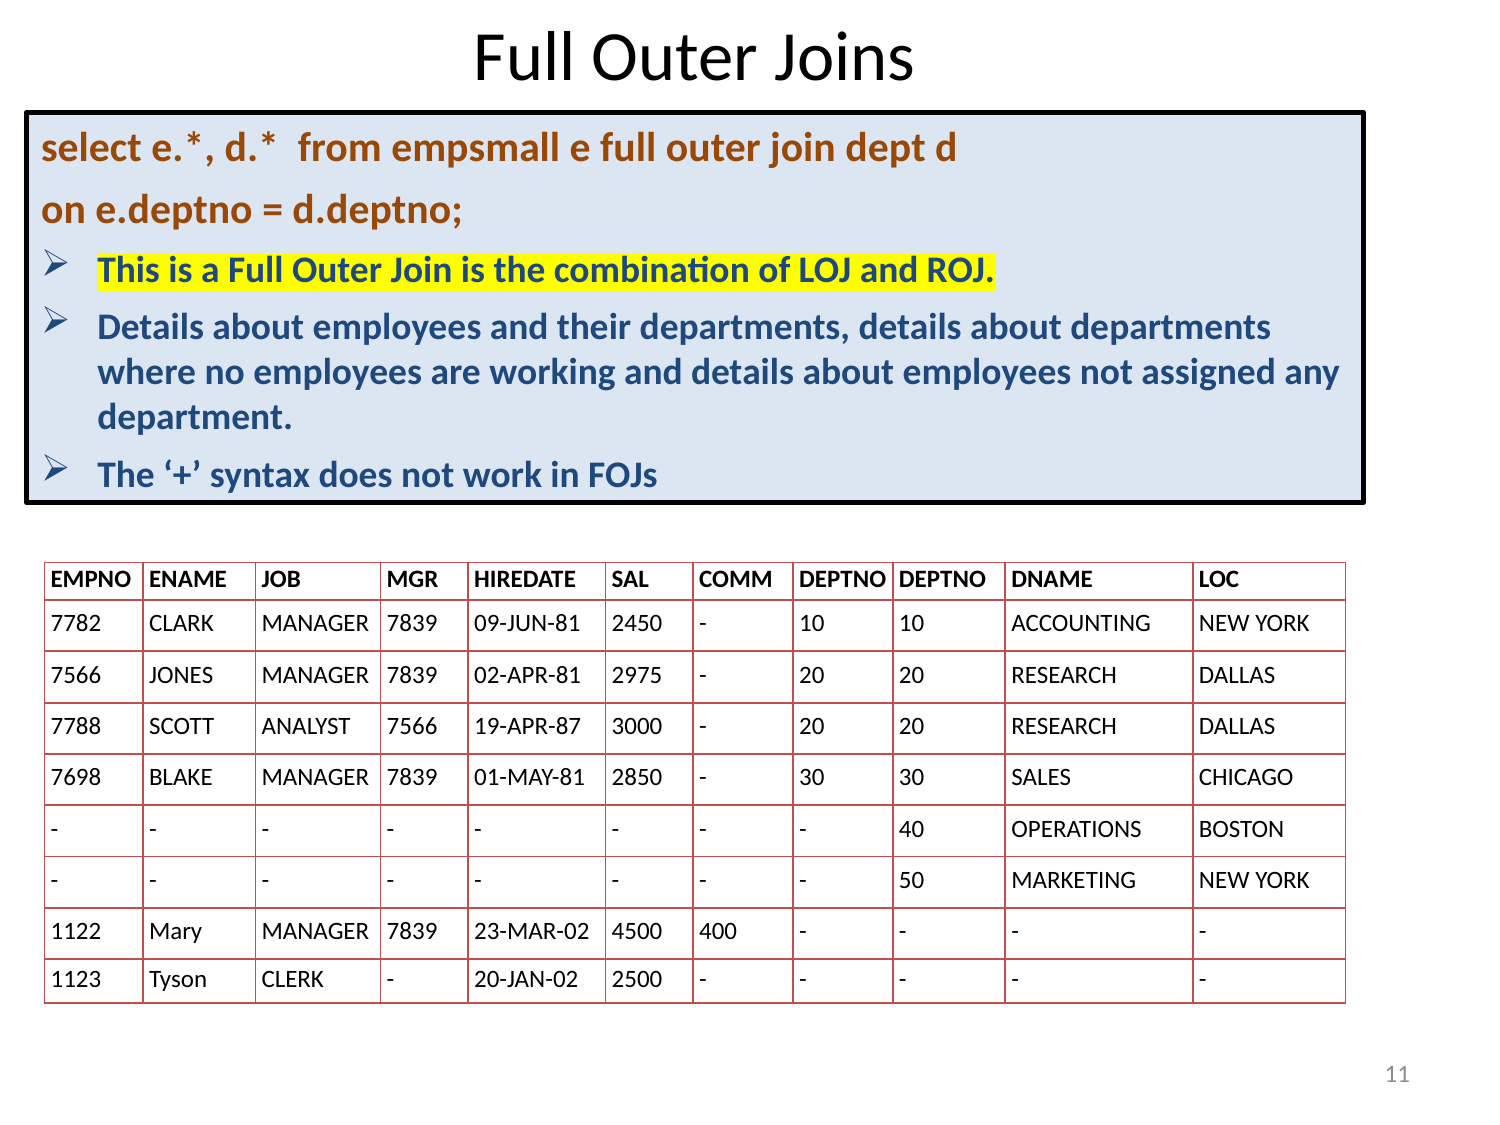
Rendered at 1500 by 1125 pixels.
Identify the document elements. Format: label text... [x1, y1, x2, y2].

table_cell NEW YORK [1194, 601, 1345, 650]
table_cell 23-MAR-02 [469, 909, 605, 958]
table_cell 50 [894, 857, 1004, 907]
table_cell 09-JUN-81 [469, 601, 605, 650]
table_cell ACCOUNTING [1006, 601, 1192, 650]
table_cell BLAKE [144, 755, 255, 804]
table_cell - [256, 806, 380, 856]
table_cell 1122 [45, 909, 142, 958]
table_cell CLERK [256, 960, 380, 1002]
table_cell CLARK [144, 601, 255, 650]
table_header ENAME [144, 563, 255, 599]
table_cell 7839 [381, 909, 467, 958]
table_cell 20-JAN-02 [469, 960, 605, 1002]
table_cell 7782 [45, 601, 142, 650]
table_cell - [1006, 960, 1192, 1002]
table_cell - [256, 857, 380, 907]
table_header EMPNO [45, 563, 142, 599]
table_cell - [1194, 909, 1345, 958]
table_cell 2450 [606, 601, 692, 650]
table_cell JONES [144, 652, 255, 702]
table_cell 20 [894, 704, 1004, 753]
table_cell - [694, 652, 792, 702]
table_cell - [1194, 960, 1345, 1002]
table_cell - [794, 806, 892, 856]
table_cell 7698 [45, 755, 142, 804]
table_cell 19-APR-87 [469, 704, 605, 753]
table_cell Mary [144, 909, 255, 958]
table_header DNAME [1006, 563, 1192, 599]
table_cell 30 [894, 755, 1004, 804]
table_cell - [381, 857, 467, 907]
table_cell 40 [894, 806, 1004, 856]
table_cell - [694, 806, 792, 856]
table_cell - [694, 704, 792, 753]
table_cell 2850 [606, 755, 692, 804]
table_header MGR [381, 563, 467, 599]
table_cell - [794, 960, 892, 1002]
table_cell - [1006, 909, 1192, 958]
table_cell - [469, 806, 605, 856]
table_cell MANAGER [256, 652, 380, 702]
table_cell Tyson [144, 960, 255, 1002]
table_cell SALES [1006, 755, 1192, 804]
table_cell BOSTON [1194, 806, 1345, 856]
table_cell DALLAS [1194, 704, 1345, 753]
table_cell MANAGER [256, 755, 380, 804]
table_cell - [694, 960, 792, 1002]
table_cell CHICAGO [1194, 755, 1345, 804]
table_cell 3000 [606, 704, 692, 753]
table_cell 02-APR-81 [469, 652, 605, 702]
table_cell - [45, 806, 142, 856]
table_cell 7839 [381, 755, 467, 804]
table_cell 400 [694, 909, 792, 958]
table_cell NEW YORK [1194, 857, 1345, 907]
table_cell 10 [894, 601, 1004, 650]
table_cell - [694, 857, 792, 907]
table_cell 7839 [381, 652, 467, 702]
table_cell 20 [894, 652, 1004, 702]
table_header LOC [1194, 563, 1345, 599]
table_cell 1123 [45, 960, 142, 1002]
table_header DEPTNO [894, 563, 1004, 599]
table_cell - [694, 755, 792, 804]
table_cell DALLAS [1194, 652, 1345, 702]
table_cell 4500 [606, 909, 692, 958]
table_header DEPTNO [794, 563, 892, 599]
table_header COMM [694, 563, 792, 599]
table_cell - [794, 909, 892, 958]
table_cell - [606, 806, 692, 856]
table_header HIREDATE [469, 563, 605, 599]
table_cell 7839 [381, 601, 467, 650]
table_cell 2975 [606, 652, 692, 702]
slide_number 11 [1074, 1042, 1425, 1103]
table_cell ANALYST [256, 704, 380, 753]
table_cell MANAGER [256, 601, 380, 650]
table_cell 7788 [45, 704, 142, 753]
title Full Outer Joins [70, 2, 1321, 102]
table_cell - [144, 806, 255, 856]
table_cell OPERATIONS [1006, 806, 1192, 856]
table_cell 30 [794, 755, 892, 804]
table_cell RESEARCH [1006, 704, 1192, 753]
table_header SAL [606, 563, 692, 599]
table_cell - [45, 857, 142, 907]
table_cell 10 [794, 601, 892, 650]
table_cell 20 [794, 704, 892, 753]
table_cell 7566 [381, 704, 467, 753]
table_cell MANAGER [256, 909, 380, 958]
table_cell - [894, 960, 1004, 1002]
table_cell 2500 [606, 960, 692, 1002]
table_cell - [894, 909, 1004, 958]
table_cell - [694, 601, 792, 650]
table_cell 01-MAY-81 [469, 755, 605, 804]
table_cell - [794, 857, 892, 907]
table_cell 7566 [45, 652, 142, 702]
table_cell - [469, 857, 605, 907]
text_box select e.*, d.* from empsmall e full outer join dept d on e.deptno = d.deptno; This is a Full Outer Join is the combination of LOJ and ROJ. Details about employees and their departments, details about departments where no employees are working and details about employees not assigned any department. The ‘+’ syntax does not work in FOJs [26, 112, 1364, 503]
table_cell MARKETING [1006, 857, 1192, 907]
table_header JOB [256, 563, 380, 599]
table_cell - [381, 960, 467, 1002]
table_cell - [144, 857, 255, 907]
table_cell - [381, 806, 467, 856]
table_cell - [606, 857, 692, 907]
table_cell SCOTT [144, 704, 255, 753]
table_cell RESEARCH [1006, 652, 1192, 702]
table_cell 20 [794, 652, 892, 702]
